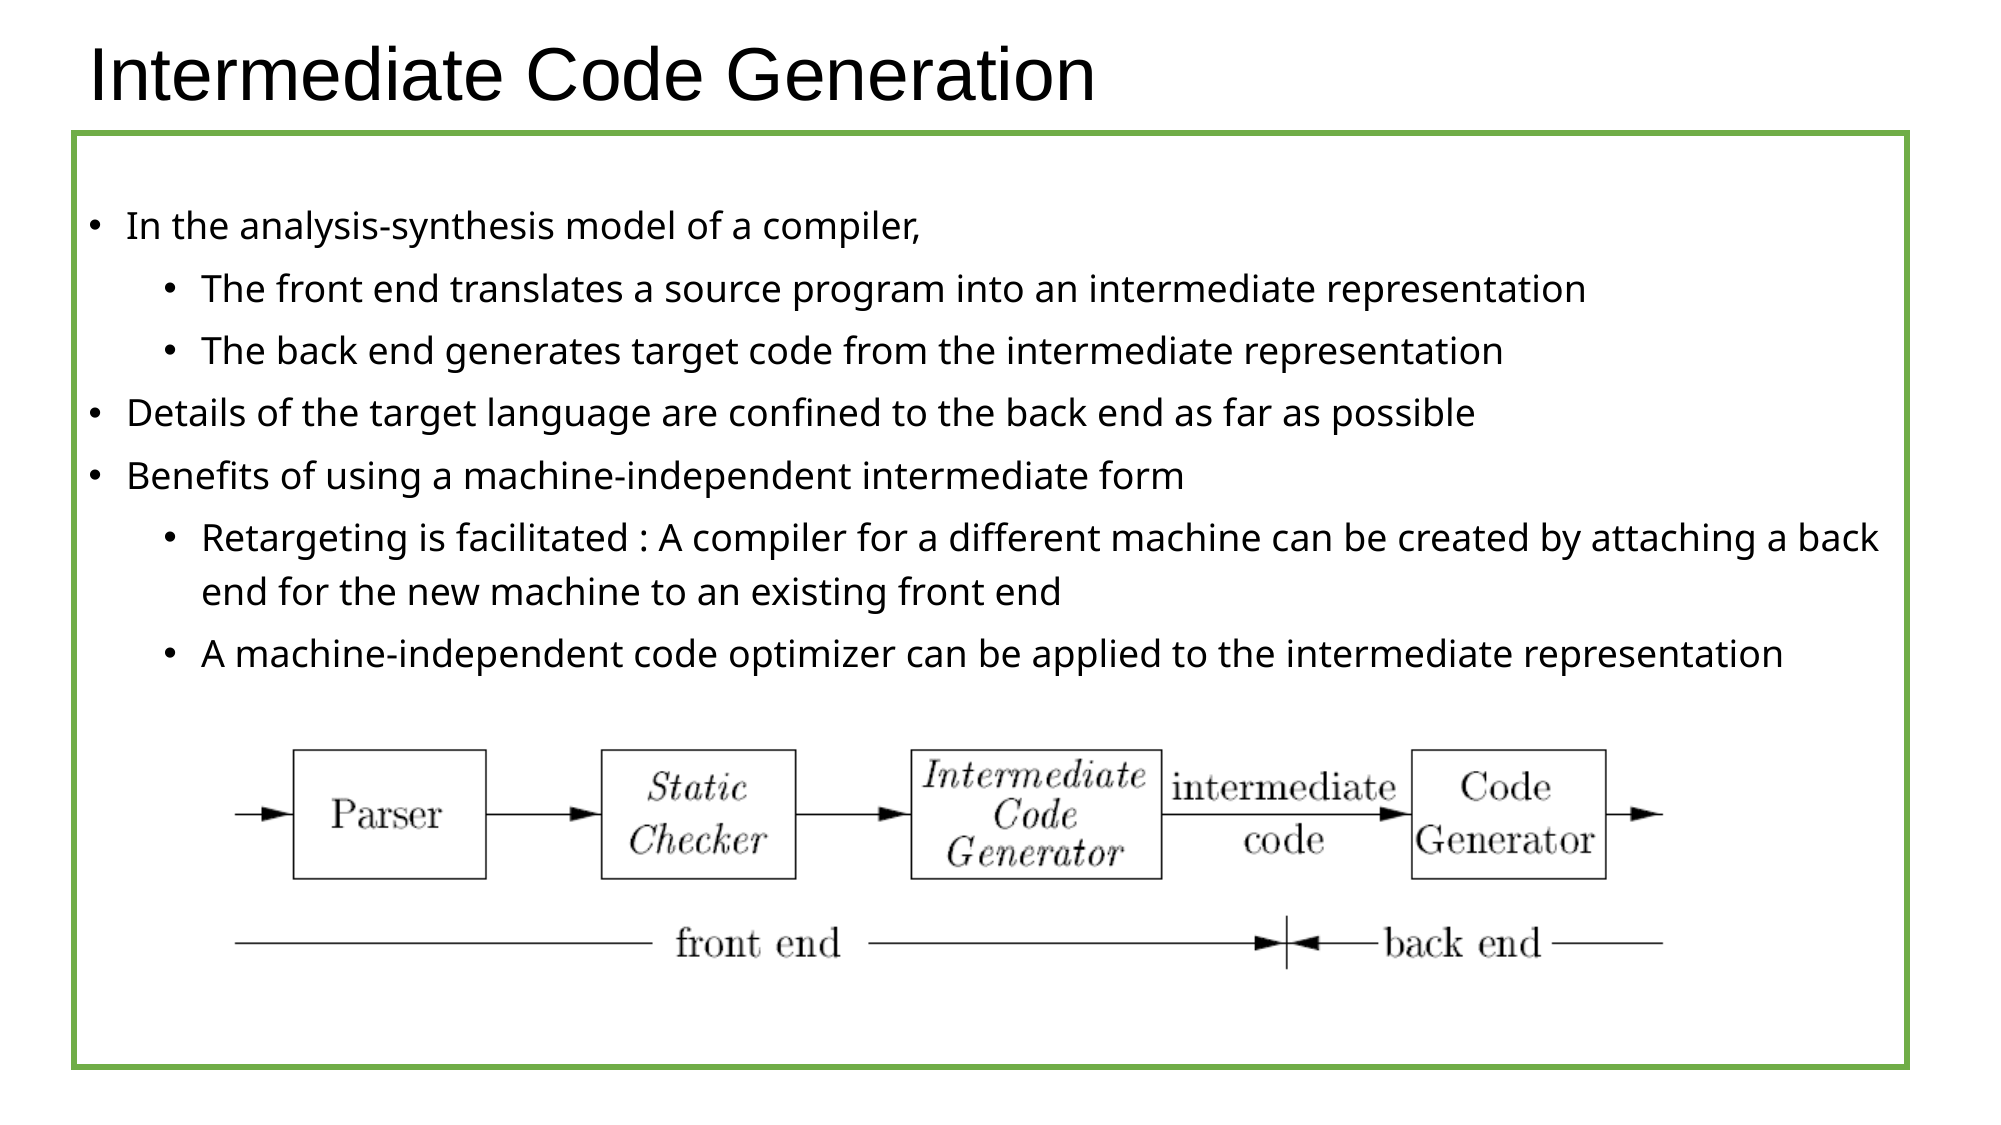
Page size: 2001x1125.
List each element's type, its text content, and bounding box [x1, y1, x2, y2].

picture [193, 715, 1718, 993]
list In the analysis-synthesis model of a compiler, The front end translates a source program into an intermediate representation The back end generates target code from the intermediate representation Details of the target language are confined to the back end as far as possible Benefits of using a machine-independent intermediate form Retargeting is facilitated : A compiler for a different machine can be created by attaching a back end for the new machine to an existing front end A machine-independent code optimizer can be applied to the intermediate representation [73, 132, 1908, 1067]
title Intermediate Code Generation [73, 0, 1165, 132]
